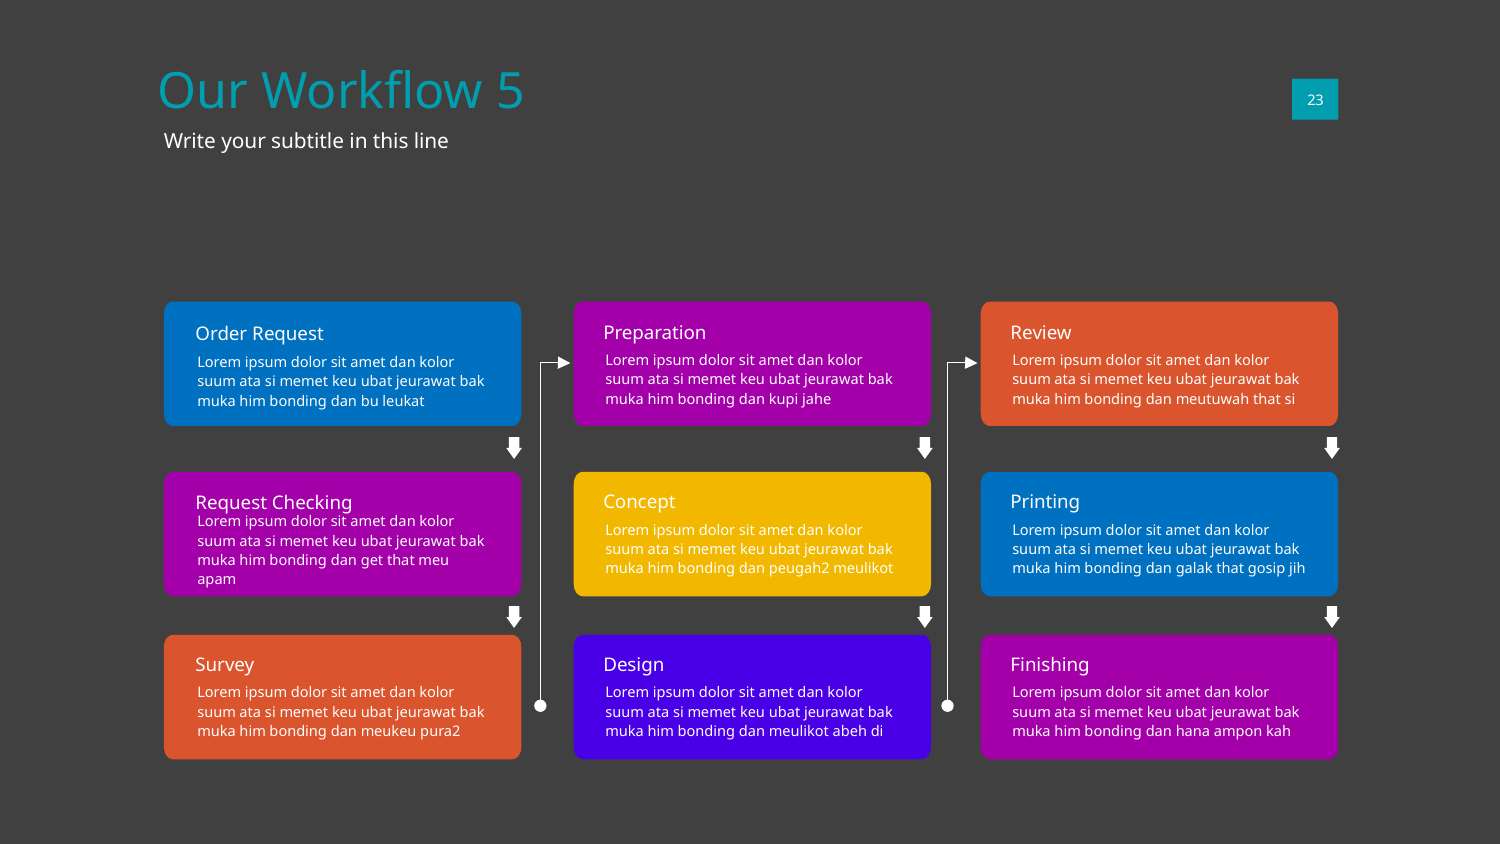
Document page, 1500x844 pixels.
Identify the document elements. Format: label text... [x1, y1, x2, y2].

text_box 23 [1307, 90, 1324, 108]
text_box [163, 471, 522, 597]
text_box [1324, 437, 1340, 459]
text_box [573, 471, 932, 597]
text_box Write your subtitle in this line [163, 127, 1200, 162]
text_box [1324, 606, 1340, 628]
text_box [573, 301, 932, 427]
text_box [506, 606, 522, 628]
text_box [163, 301, 522, 427]
text_box [917, 606, 933, 628]
text_box [506, 437, 522, 459]
text_box Our Workflow 5 [157, 58, 872, 134]
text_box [980, 301, 1339, 427]
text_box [163, 634, 522, 760]
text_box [573, 634, 932, 760]
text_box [980, 634, 1339, 760]
text_box [941, 356, 975, 712]
text_box [534, 356, 568, 712]
text_box [917, 437, 933, 459]
text_box [1292, 78, 1339, 120]
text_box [980, 471, 1339, 597]
